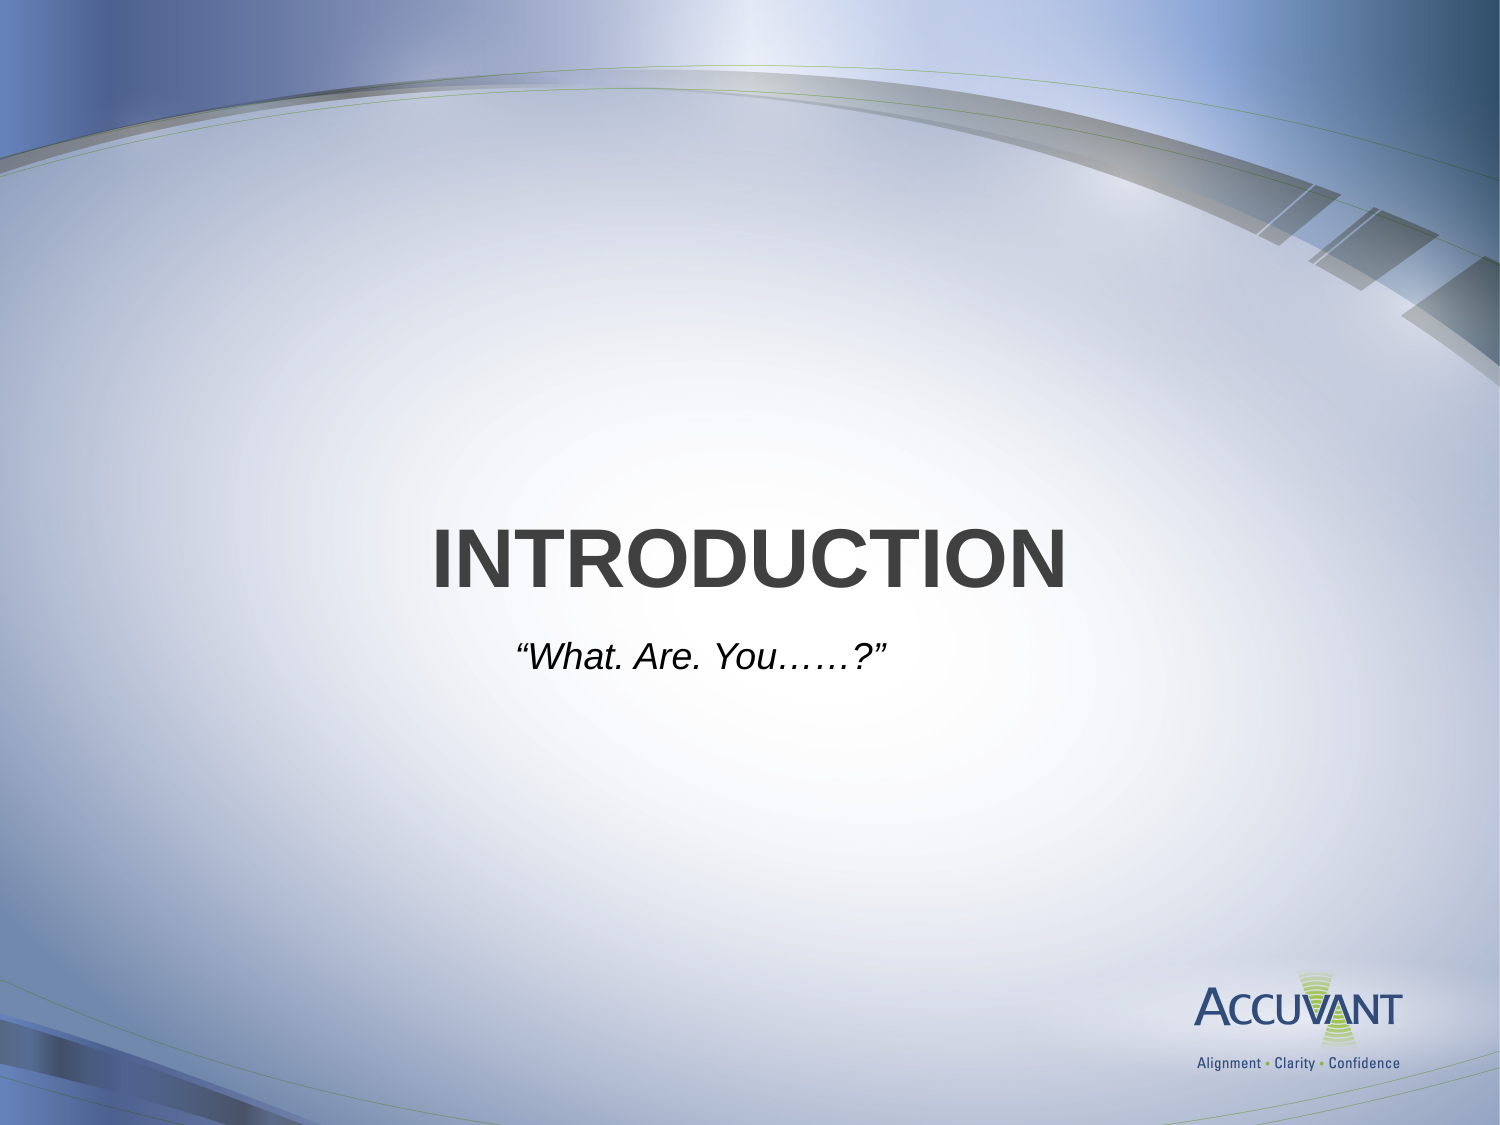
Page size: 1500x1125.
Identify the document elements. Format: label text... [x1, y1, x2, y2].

picture [0, 0, 1500, 1125]
text_box “What. Are. You……?” [499, 624, 1088, 685]
title Introduction [112, 433, 1388, 675]
